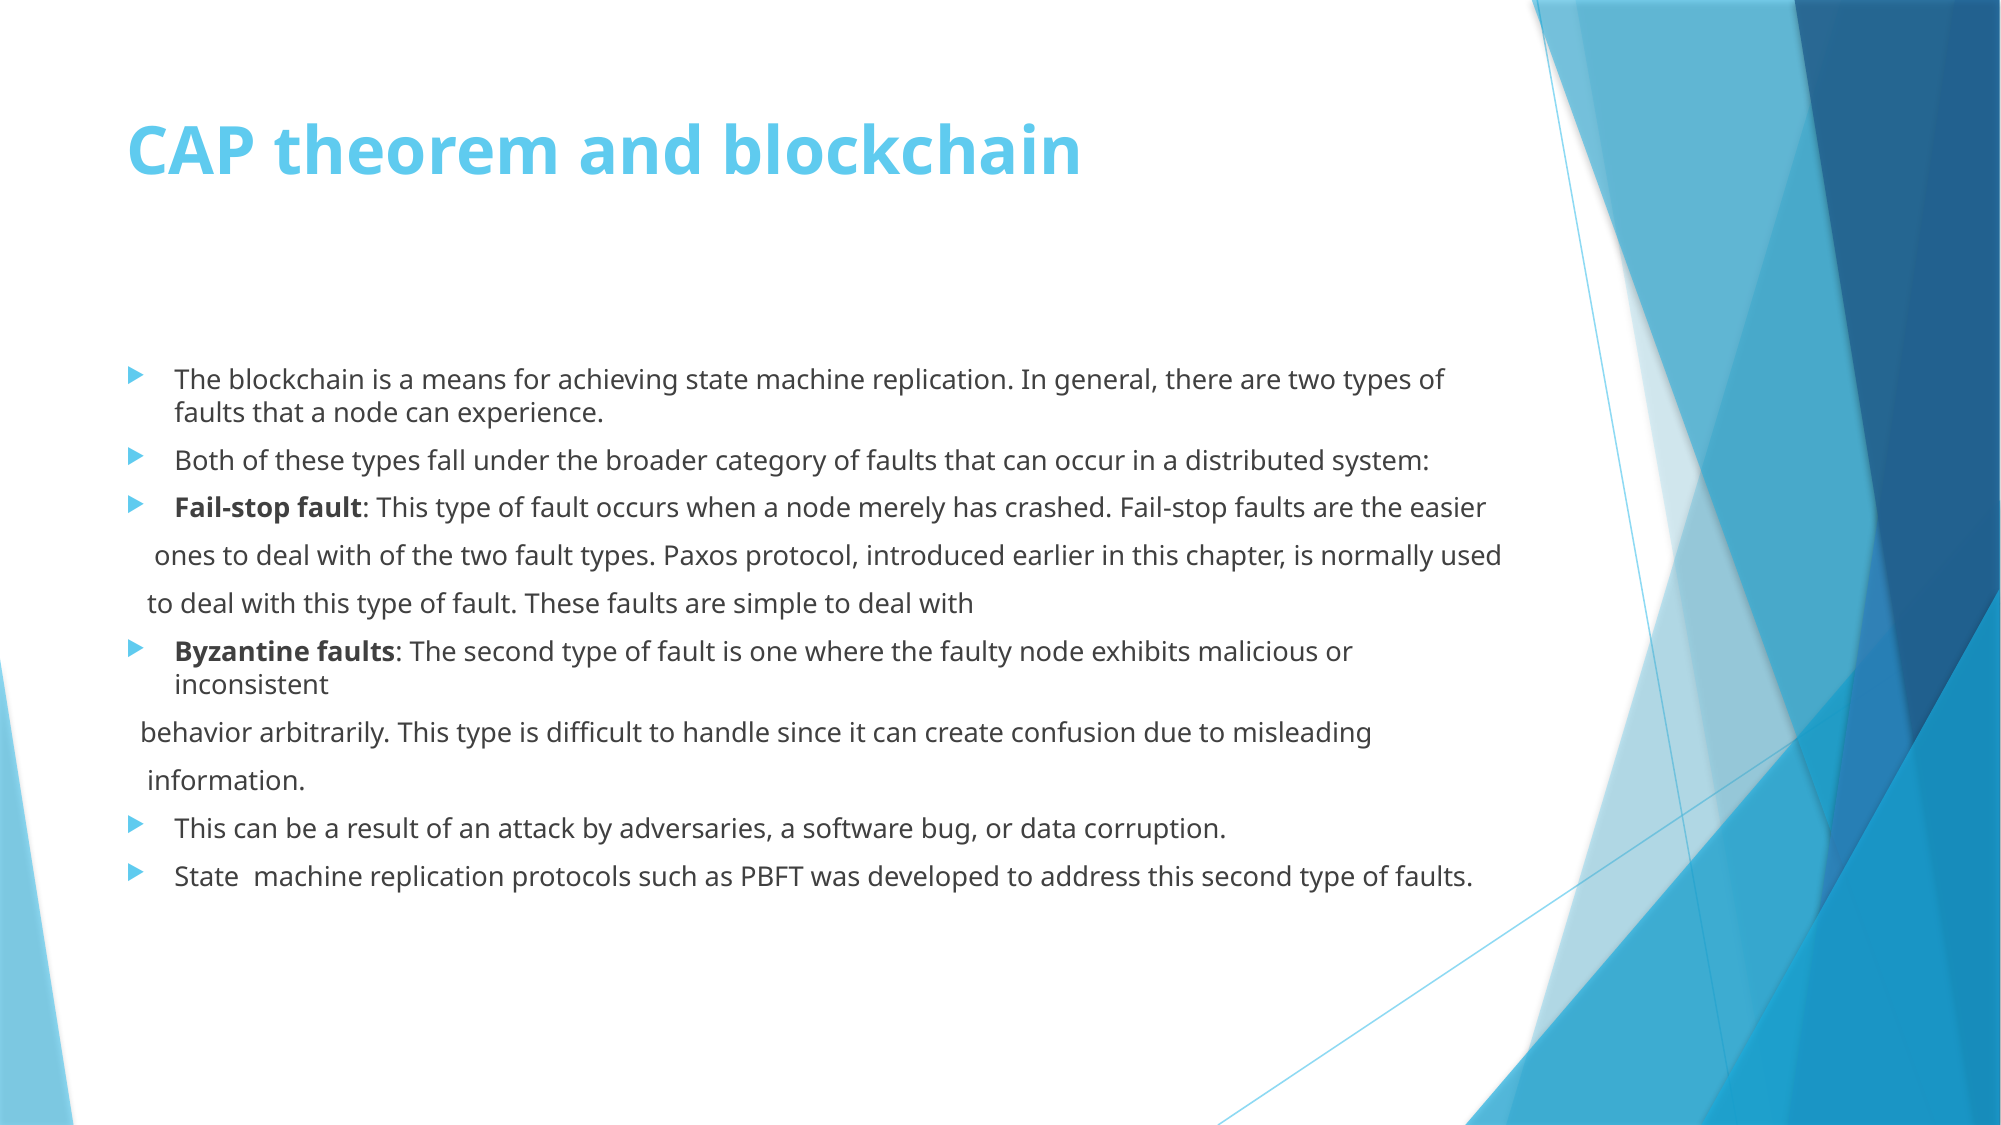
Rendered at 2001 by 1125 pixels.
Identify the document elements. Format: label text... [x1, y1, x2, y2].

list The blockchain is a means for achieving state machine replication. In general, there are two types of faults that a node can experience. Both of these types fall under the broader category of faults that can occur in a distributed system: Fail-stop fault: This type of fault occurs when a node merely has crashed. Fail-stop faults are the easier ones to deal with of the two fault types. Paxos protocol, introduced earlier in this chapter, is normally used to deal with this type of fault. These faults are simple to deal with Byzantine faults: The second type of fault is one where the faulty node exhibits malicious or inconsistent behavior arbitrarily. This type is difficult to handle since it can create confusion due to misleading information. This can be a result of an attack by adversaries, a software bug, or data corruption. State machine replication protocols such as PBFT was developed to address this second type of faults. [111, 354, 1522, 992]
title CAP theorem and blockchain [111, 99, 1522, 317]
